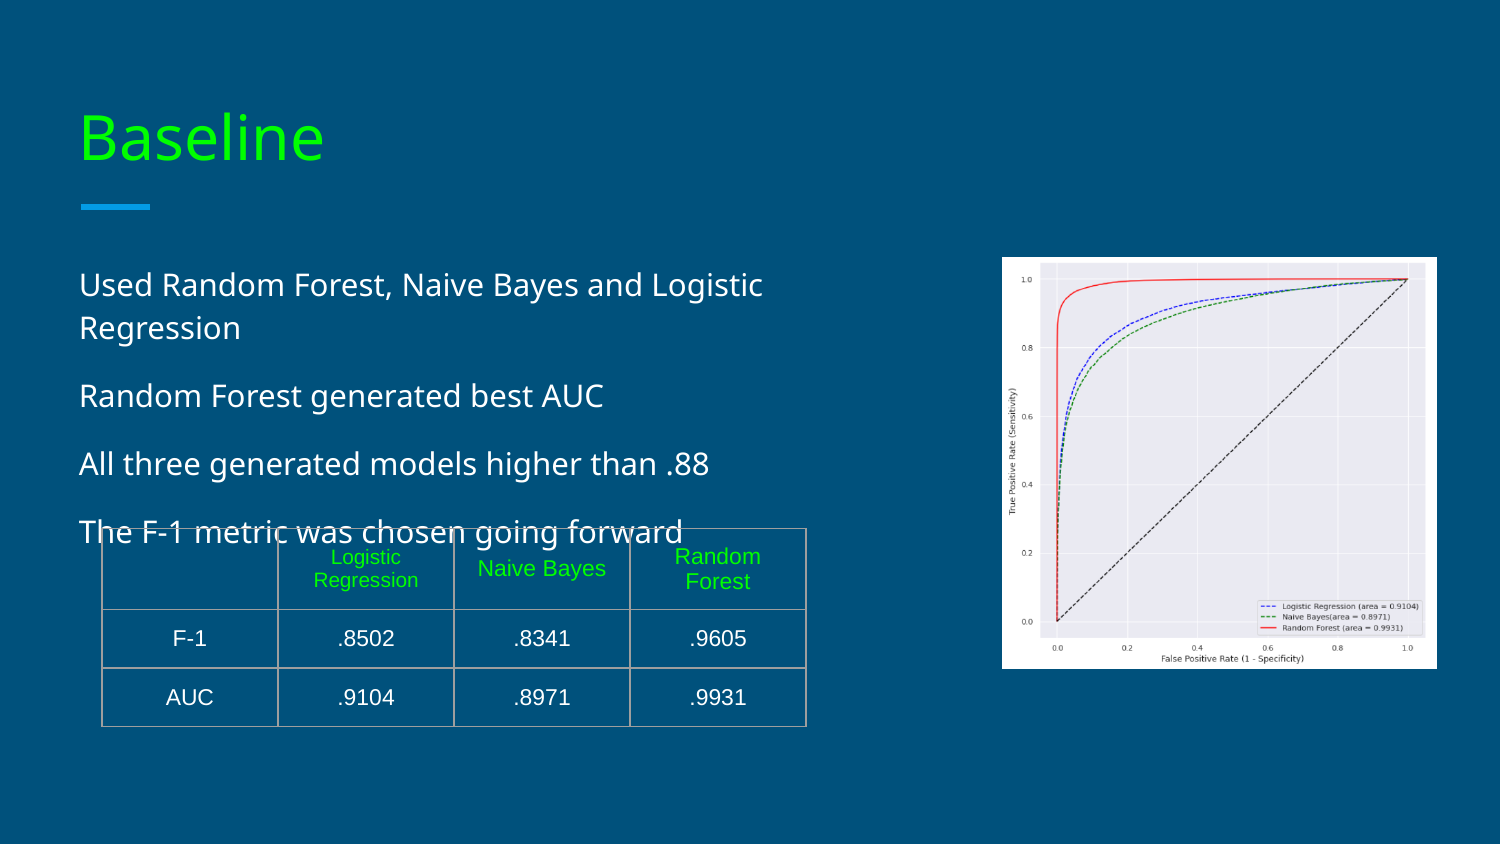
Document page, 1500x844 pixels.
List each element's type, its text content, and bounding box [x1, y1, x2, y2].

table_header Naive Bayes [455, 529, 629, 609]
list Used Random Forest, Naive Bayes and Logistic Regression Random Forest generated best AUC All three generated models higher than .88 The F-1 metric was chosen going forward [63, 244, 923, 750]
table_cell .8341 [455, 610, 629, 667]
table_header [103, 529, 277, 609]
table_cell .9605 [631, 610, 805, 667]
table_cell F-1 [103, 610, 277, 667]
table_header Logistic Regression [279, 529, 453, 609]
table_cell AUC [103, 669, 277, 726]
table_cell .9931 [631, 669, 805, 726]
table_cell .8502 [279, 610, 453, 667]
table_cell .9104 [279, 669, 453, 726]
picture [1003, 258, 1436, 668]
table_cell .8971 [455, 669, 629, 726]
table_header Random Forest [631, 529, 805, 609]
title Baseline [63, 75, 1437, 188]
